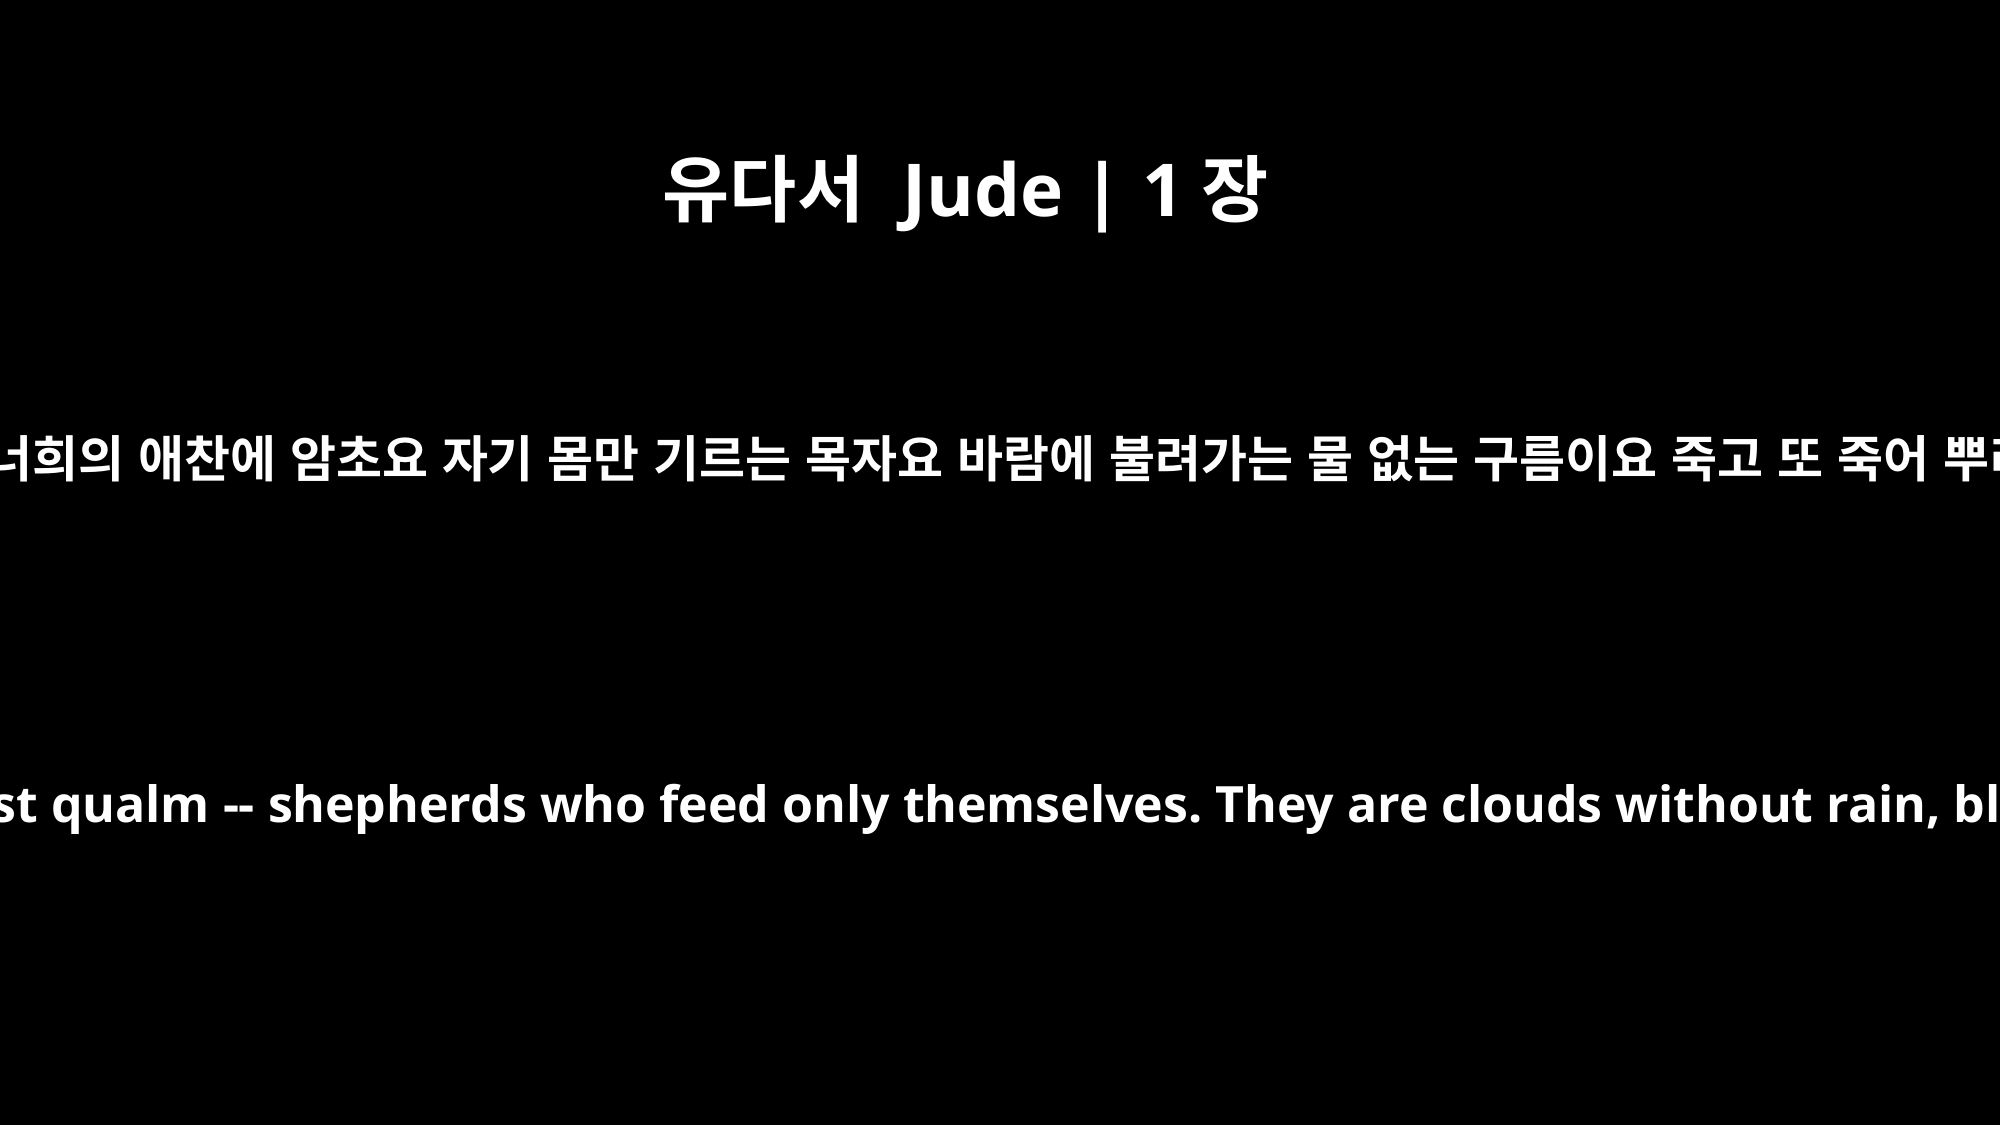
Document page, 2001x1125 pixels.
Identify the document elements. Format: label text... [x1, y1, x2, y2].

text_box 유다서 Jude | 1장 [648, 136, 1284, 239]
text_box 12 그들은 기탄 없이 너희와 함께 먹으니 너희의 애찬에 암초요 자기 몸만 기르는 목자요 바람에 불려가는 물 없는 구름이요 죽고 또 죽어 뿌리까지 뽑힌 열매 없는 가을 나무요 [0, 359, 2000, 495]
text_box These men are blemishes at your love feasts, eating with you without the slightest qualm -- shepherds who feed only themselves. They are clouds without rain, blown along by the wind; autumn trees, without fruit and uprooted -- twice dead. [0, 764, 2000, 900]
